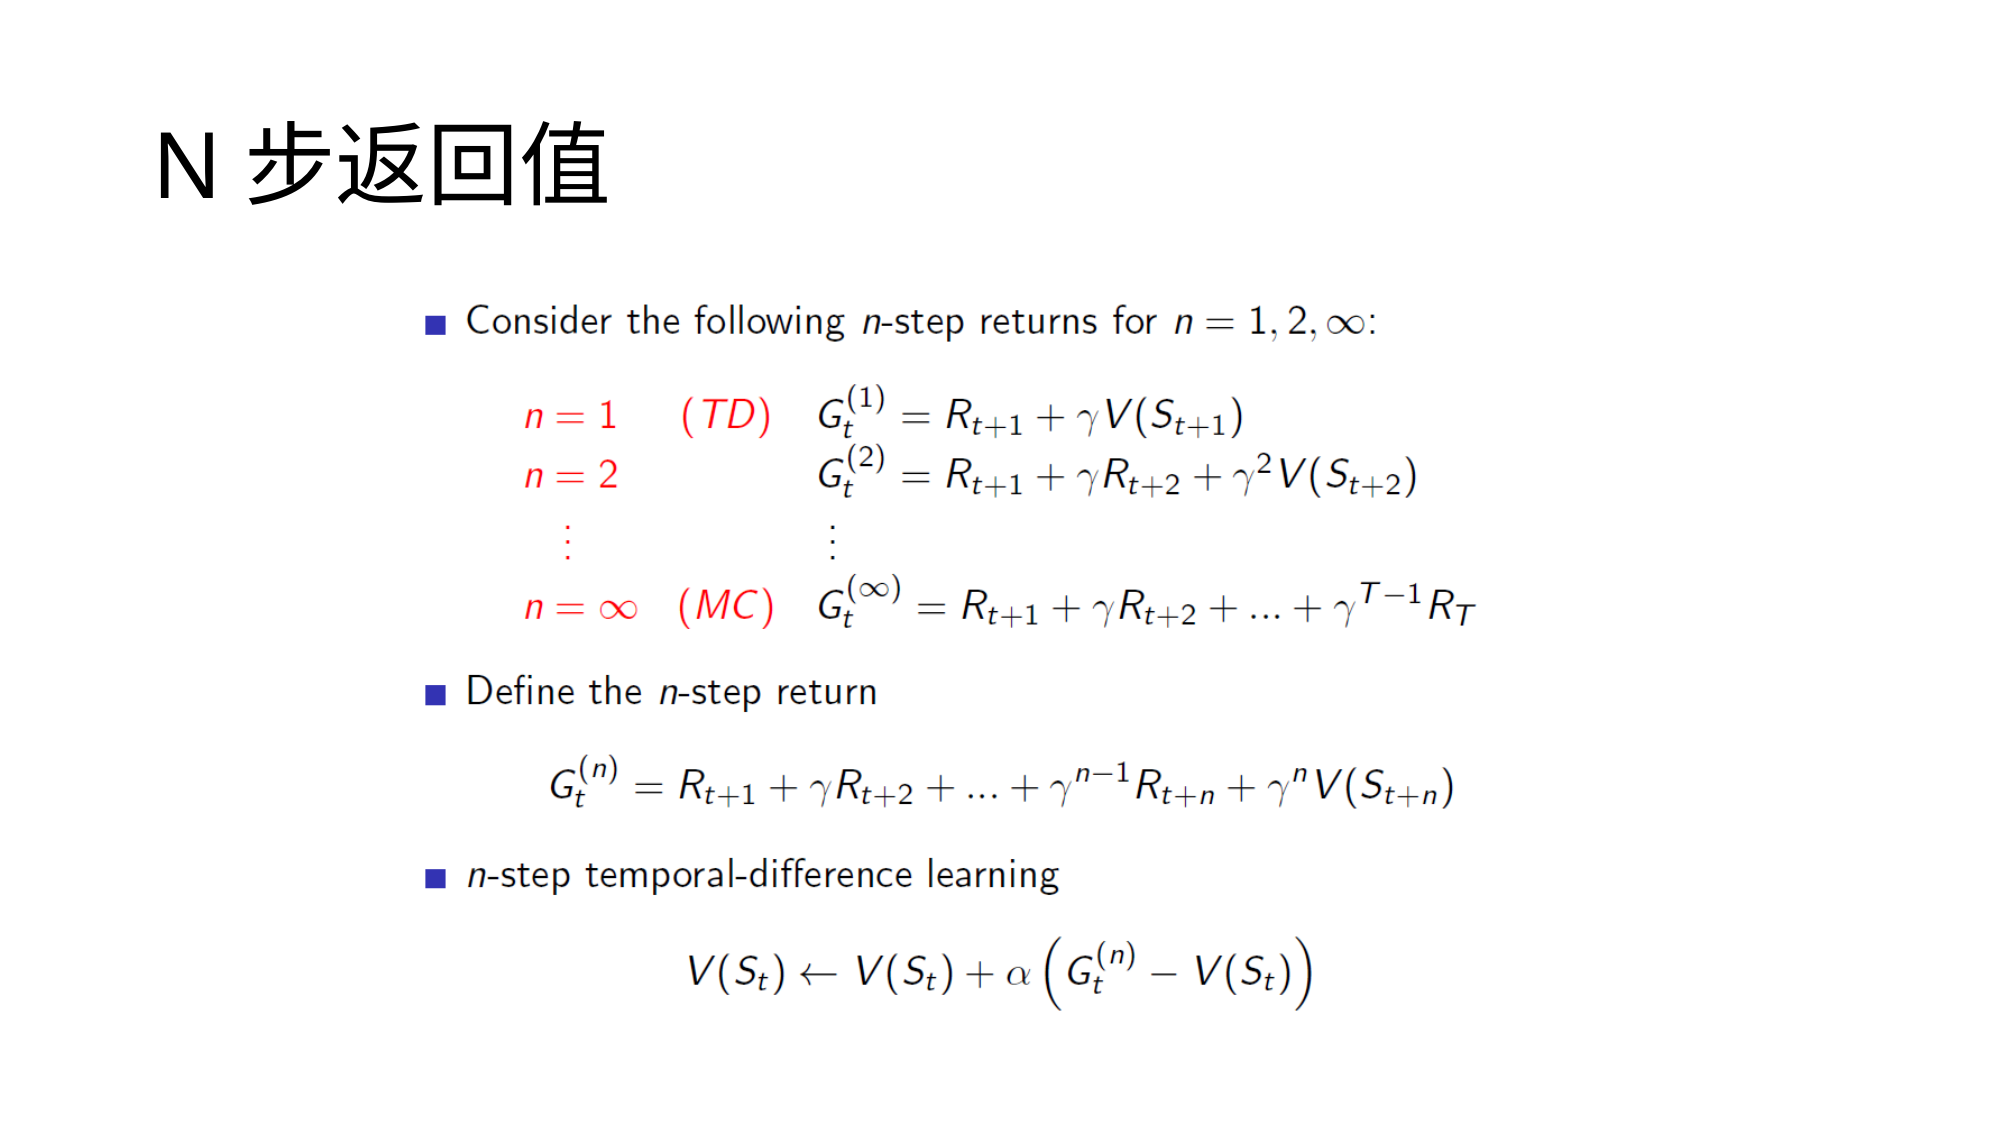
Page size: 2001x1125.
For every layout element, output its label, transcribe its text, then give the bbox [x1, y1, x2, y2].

picture [403, 299, 1479, 1014]
title N步返回值 [137, 59, 1863, 278]
